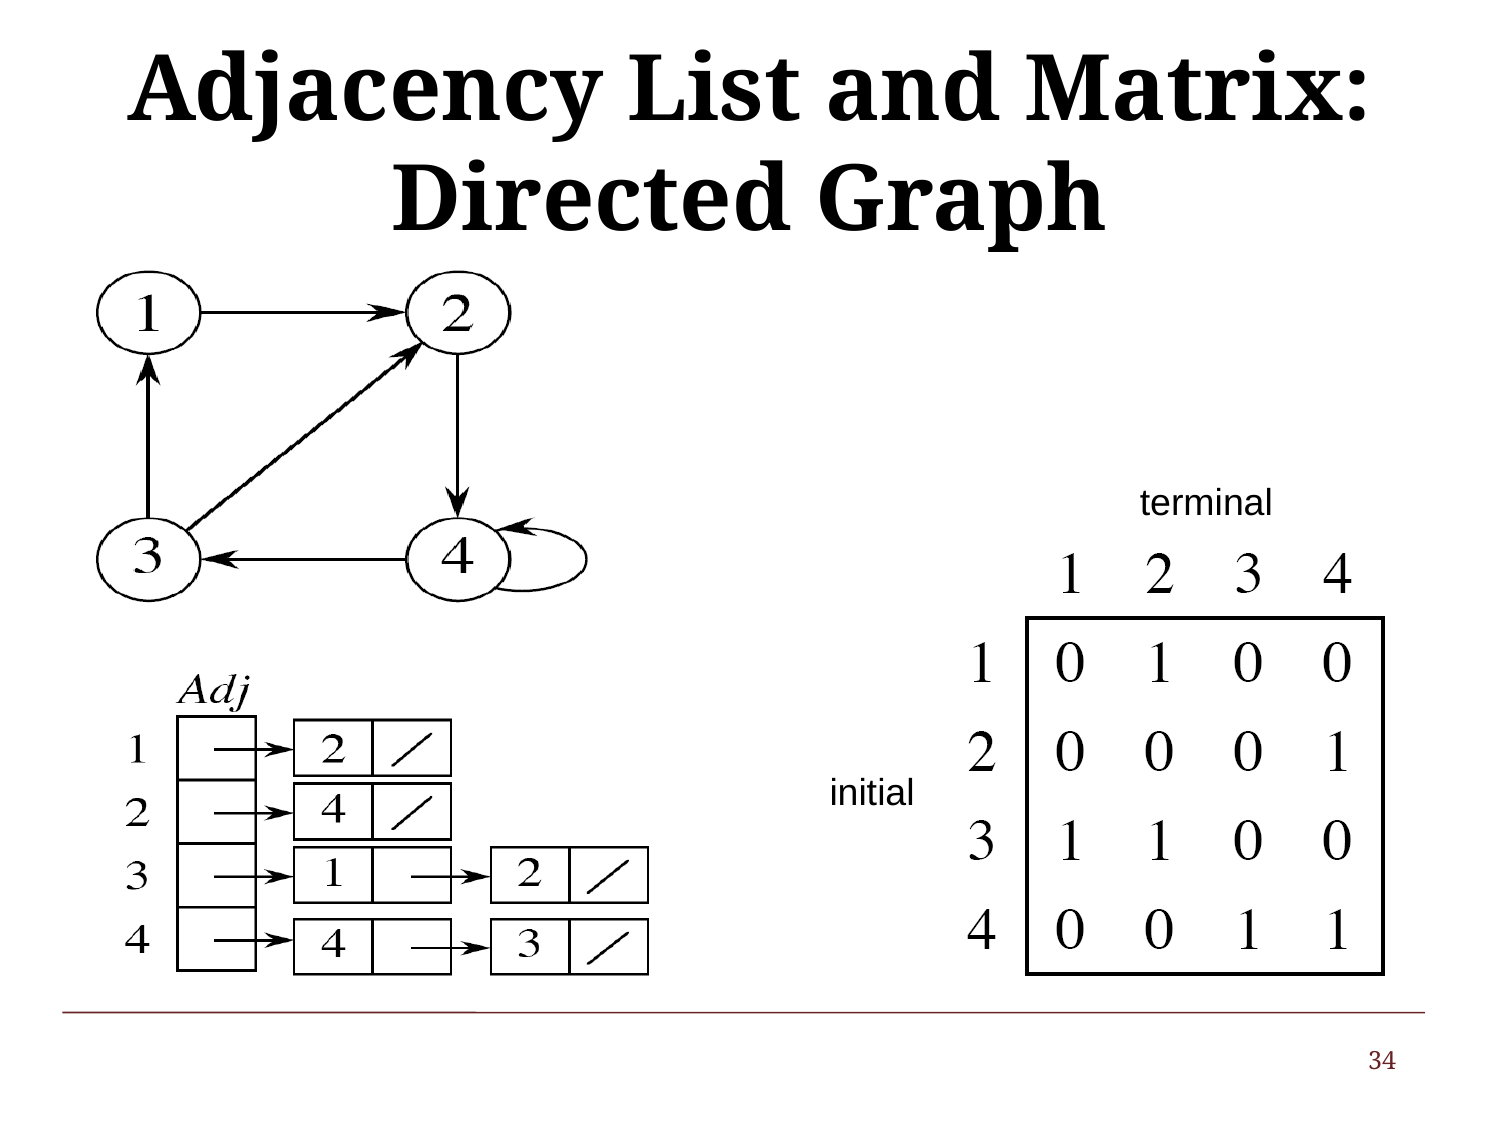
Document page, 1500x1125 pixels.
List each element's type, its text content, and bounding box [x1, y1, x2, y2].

title Adjacency List and Matrix: Directed Graph [74, 44, 1426, 233]
picture [937, 530, 1416, 1001]
picture [86, 251, 613, 615]
text_box terminal [1124, 470, 1350, 528]
picture [112, 654, 688, 988]
text_box initial [814, 760, 932, 821]
